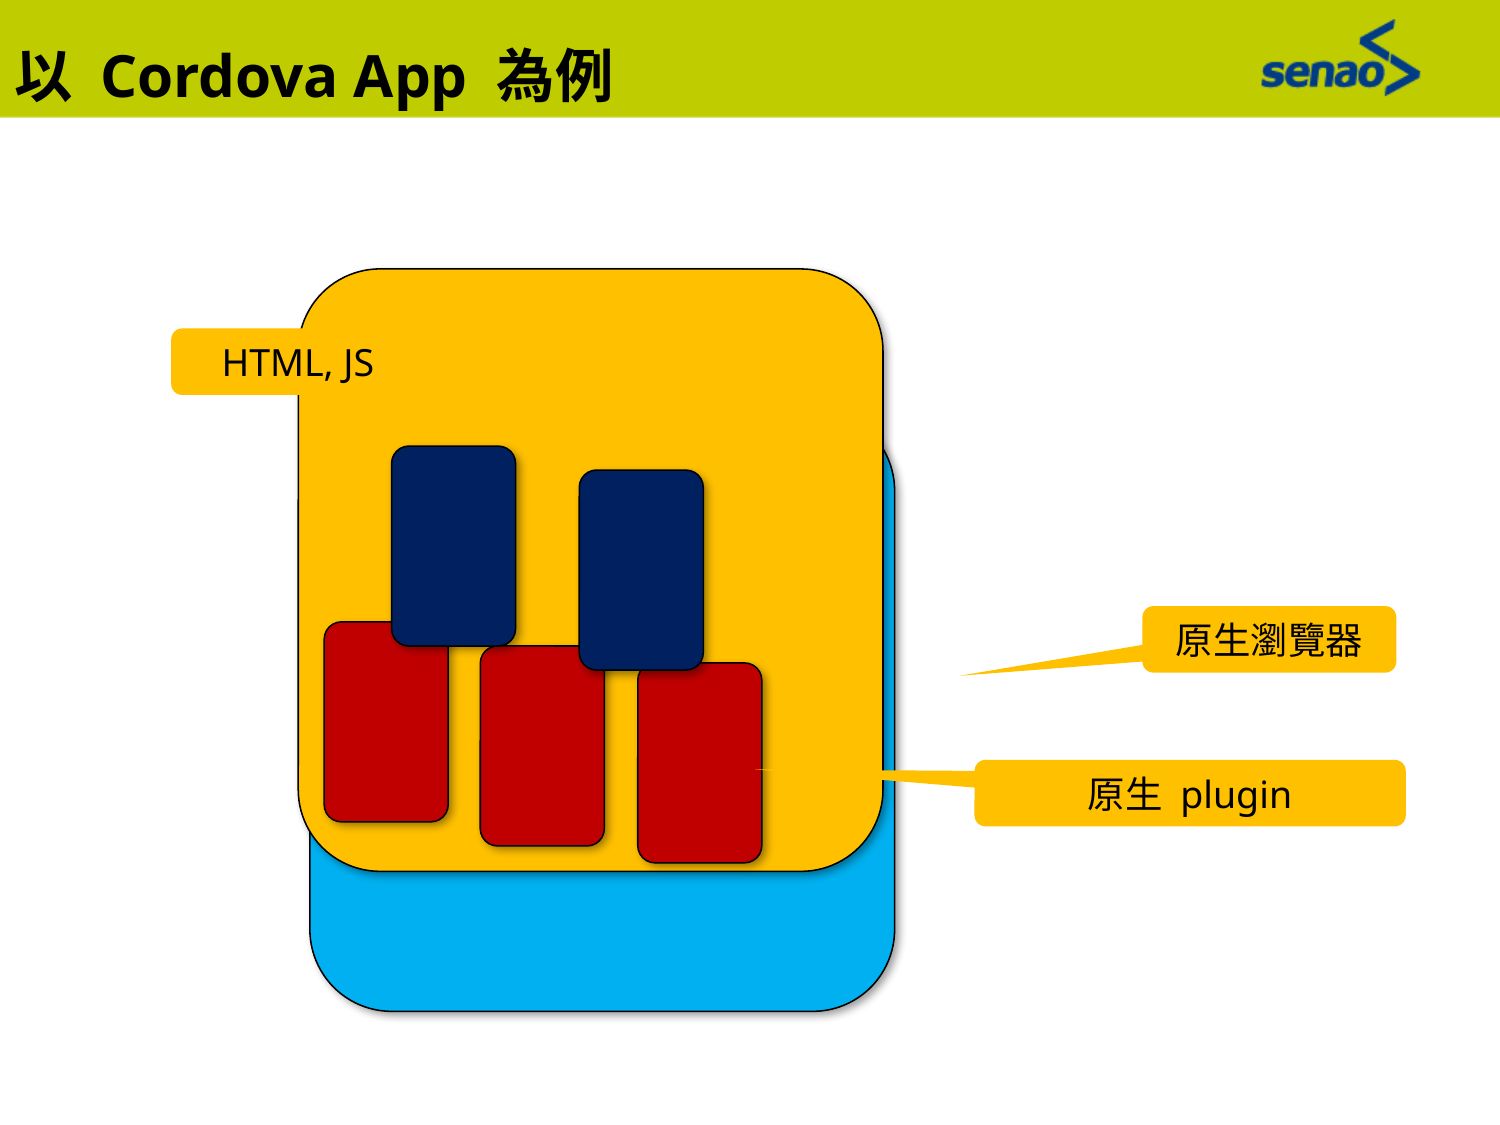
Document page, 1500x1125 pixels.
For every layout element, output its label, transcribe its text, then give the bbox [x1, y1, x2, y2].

text_box [309, 781, 895, 1012]
text_box [324, 621, 449, 822]
text_box [759, 771, 883, 872]
picture [0, 114, 1500, 1125]
text_box 原生瀏覽器 [959, 606, 1397, 676]
text_box HTML, JS [171, 328, 426, 477]
text_box 以 Cordova App 為例 [0, 0, 1500, 114]
text_box [480, 645, 605, 846]
text_box 原生 plugin [754, 759, 1406, 827]
text_box [298, 395, 649, 872]
text_box [391, 446, 516, 647]
text_box [579, 470, 704, 671]
text_box [301, 268, 883, 770]
text_box [637, 662, 762, 863]
